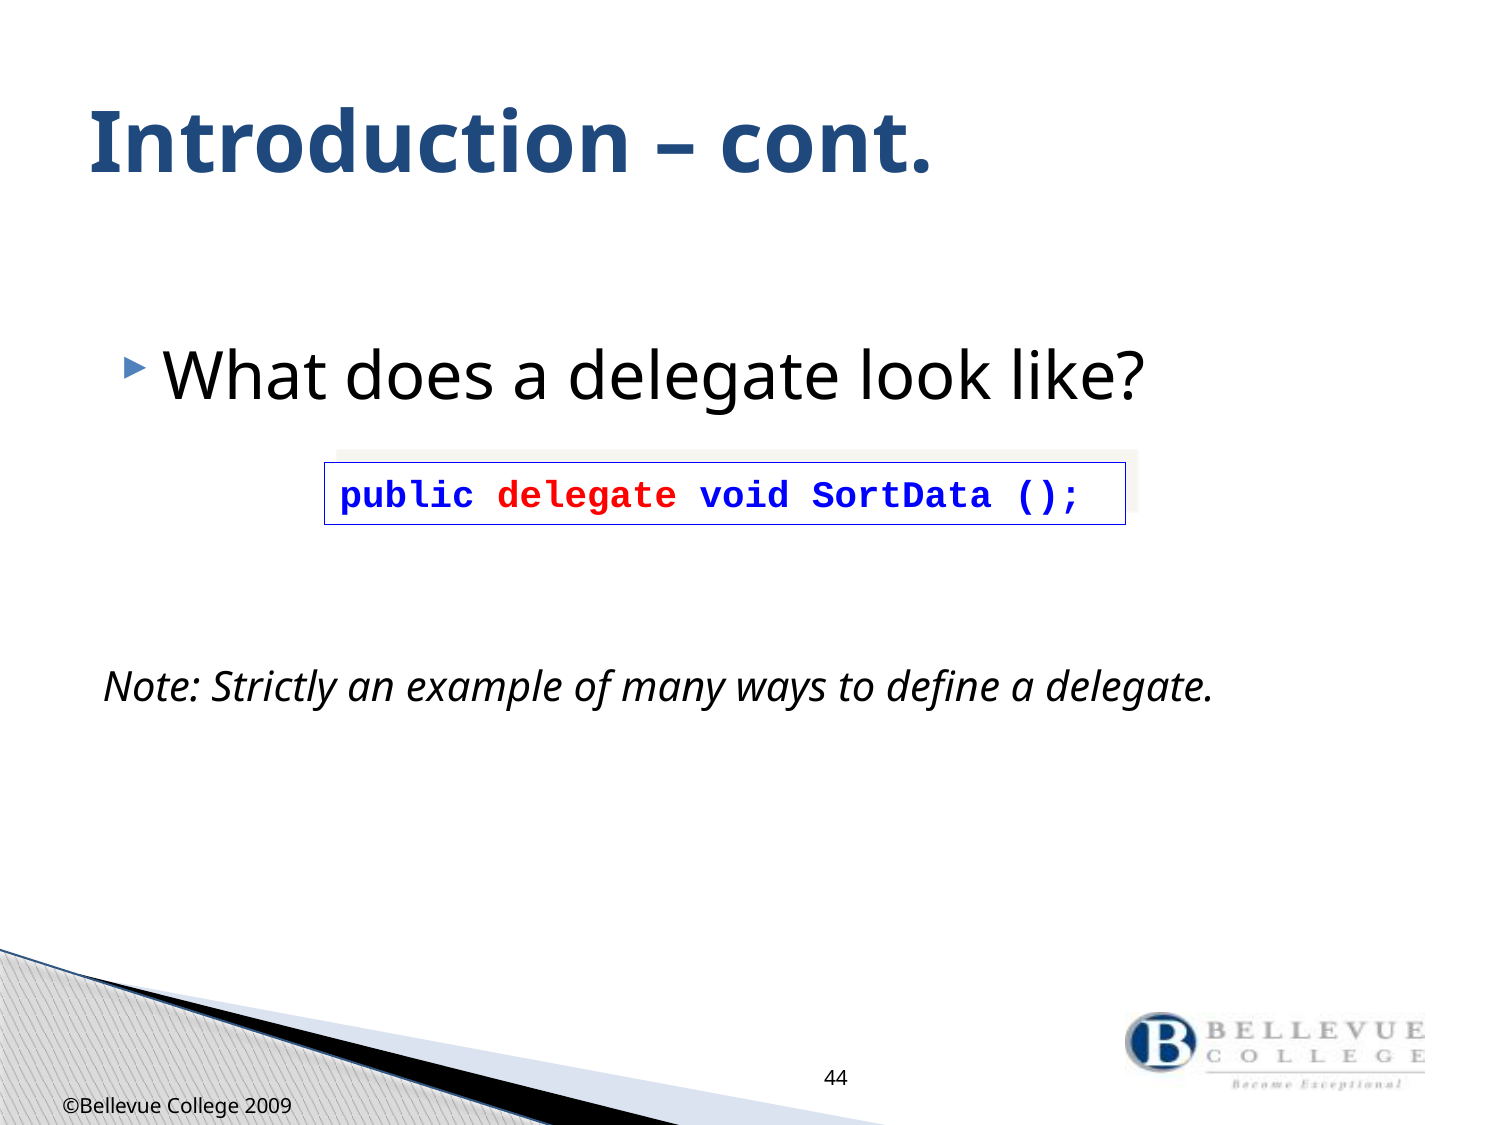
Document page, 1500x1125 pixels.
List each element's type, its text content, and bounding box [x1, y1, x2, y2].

text_box public delegate void SortData (); [324, 462, 1126, 525]
title Introduction – cont. [75, 45, 1425, 233]
slide_number 44 [787, 1050, 863, 1100]
list What does a delegate look like? Note: Strictly an example of many ways to define a delegate. [87, 237, 1438, 981]
picture [1125, 1012, 1425, 1091]
footer ©Bellevue College 2009 [0, 1063, 307, 1125]
